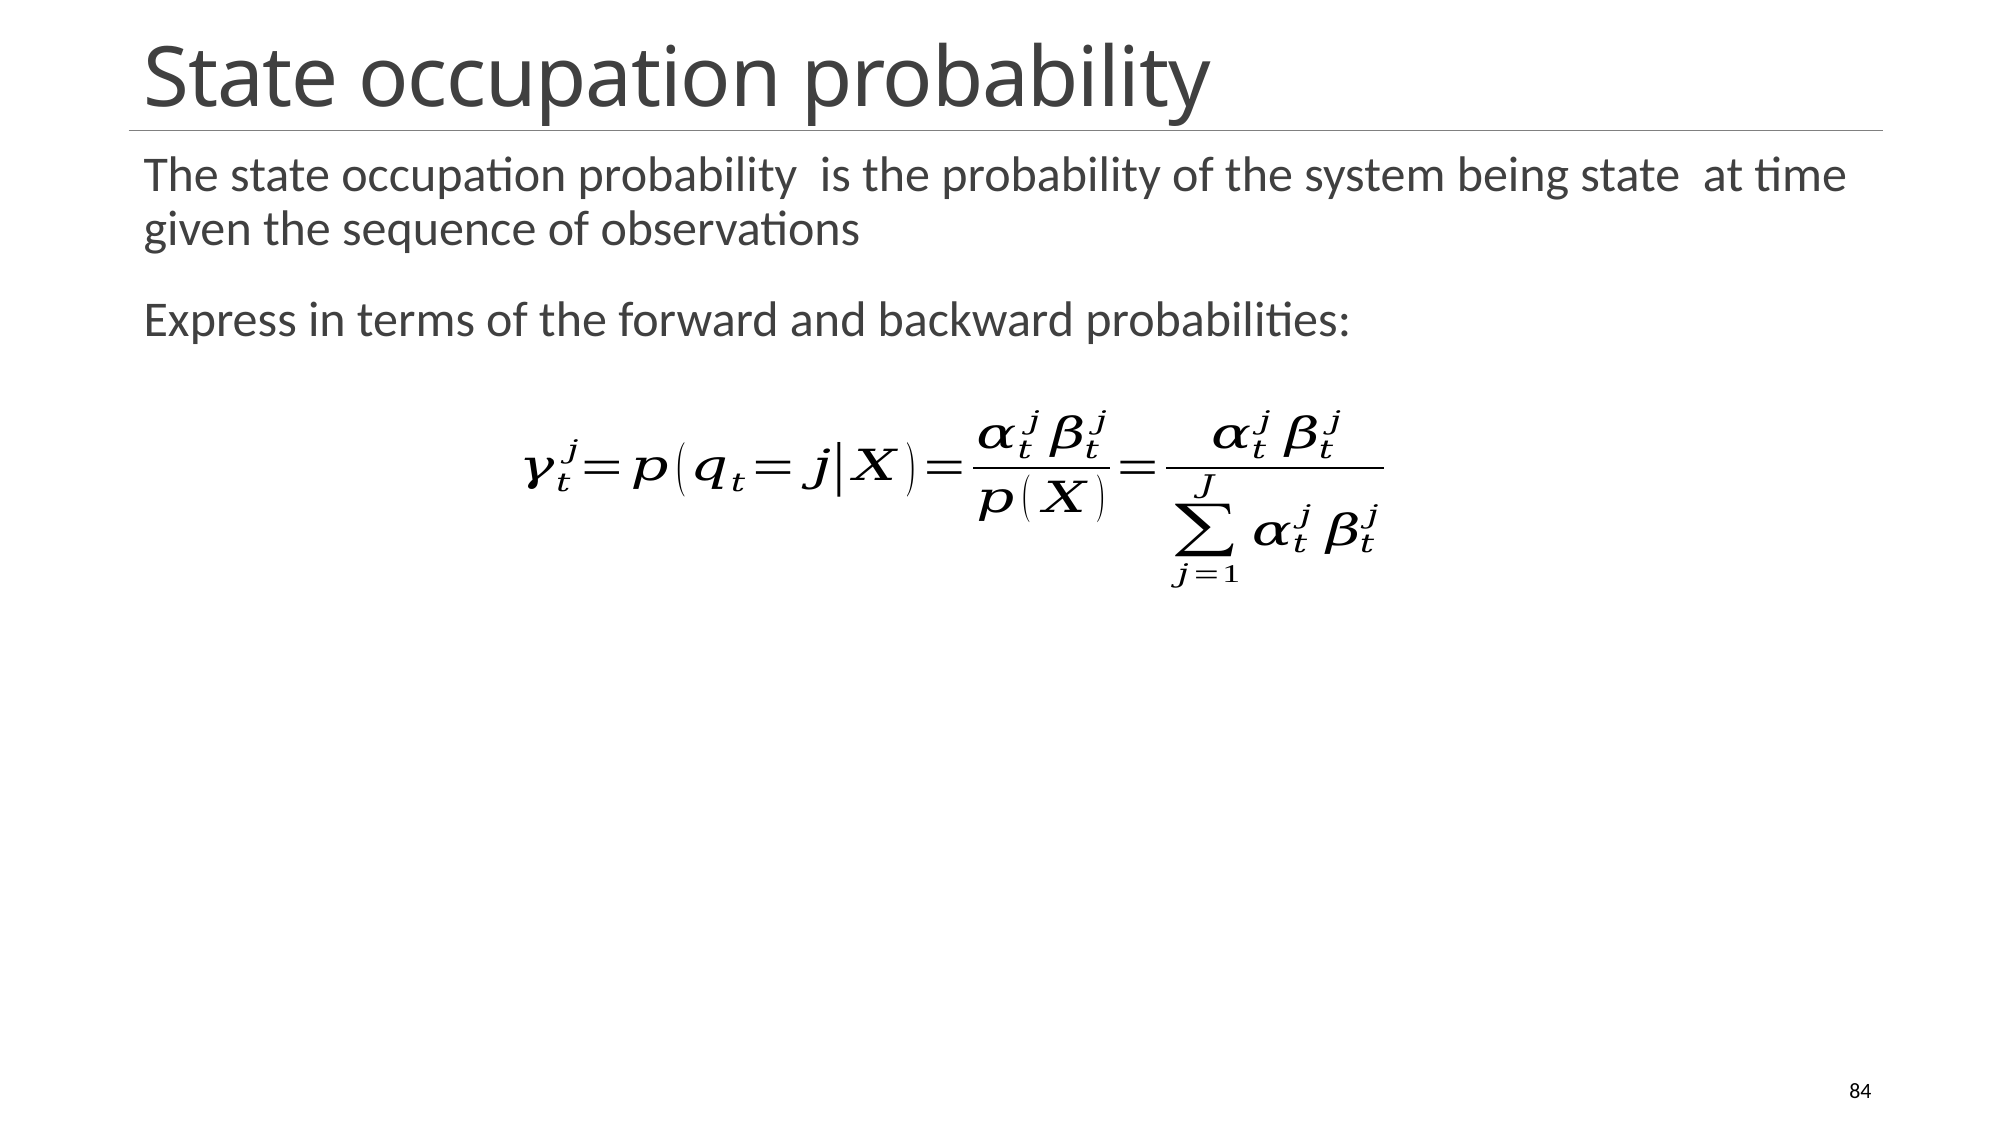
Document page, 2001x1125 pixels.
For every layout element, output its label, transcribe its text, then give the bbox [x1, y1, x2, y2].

title State occupation probability [128, 19, 1883, 131]
slide_number 84 [1671, 1059, 1887, 1120]
